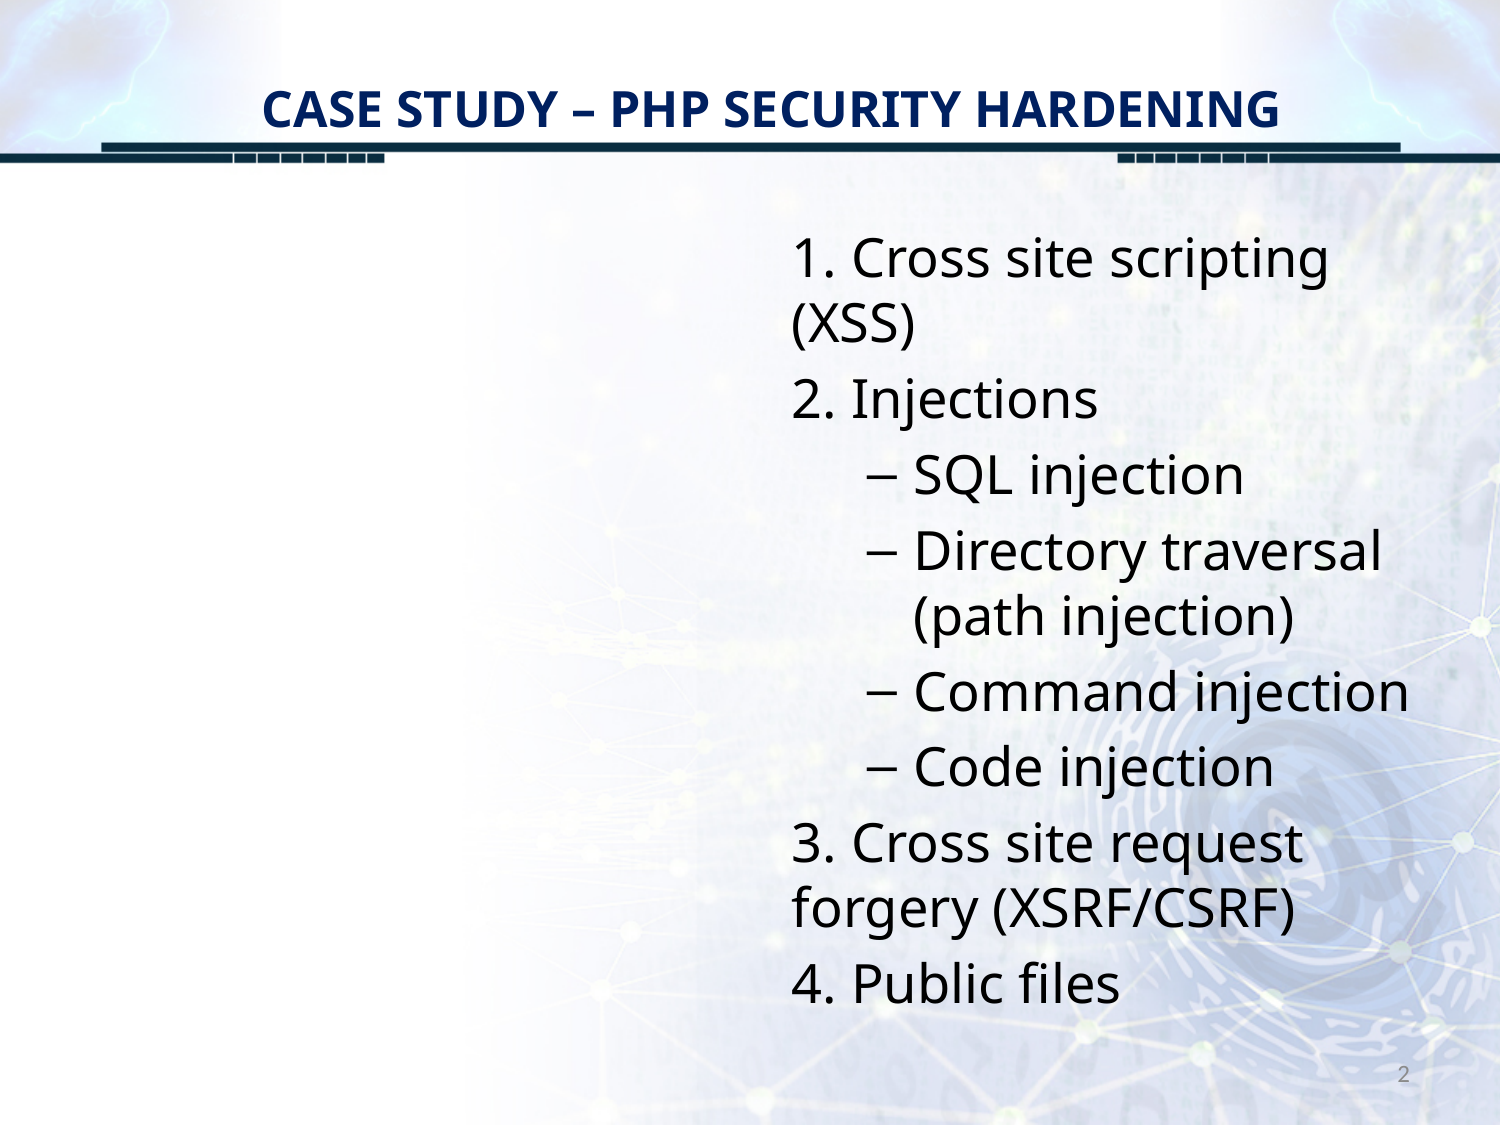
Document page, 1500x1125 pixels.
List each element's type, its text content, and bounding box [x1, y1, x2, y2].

title CASE STUDY – PHP SECURITY HARDENING [97, 34, 1448, 182]
slide_number 2 [1074, 1042, 1425, 1103]
list 1. Cross site scripting (XSS) 2. Injections SQL injection Directory traversal (path injection) Command injection Code injection 3. Cross site request forgery (XSRF/CSRF) 4. Public files [776, 216, 1432, 1034]
picture [0, 0, 1500, 1125]
